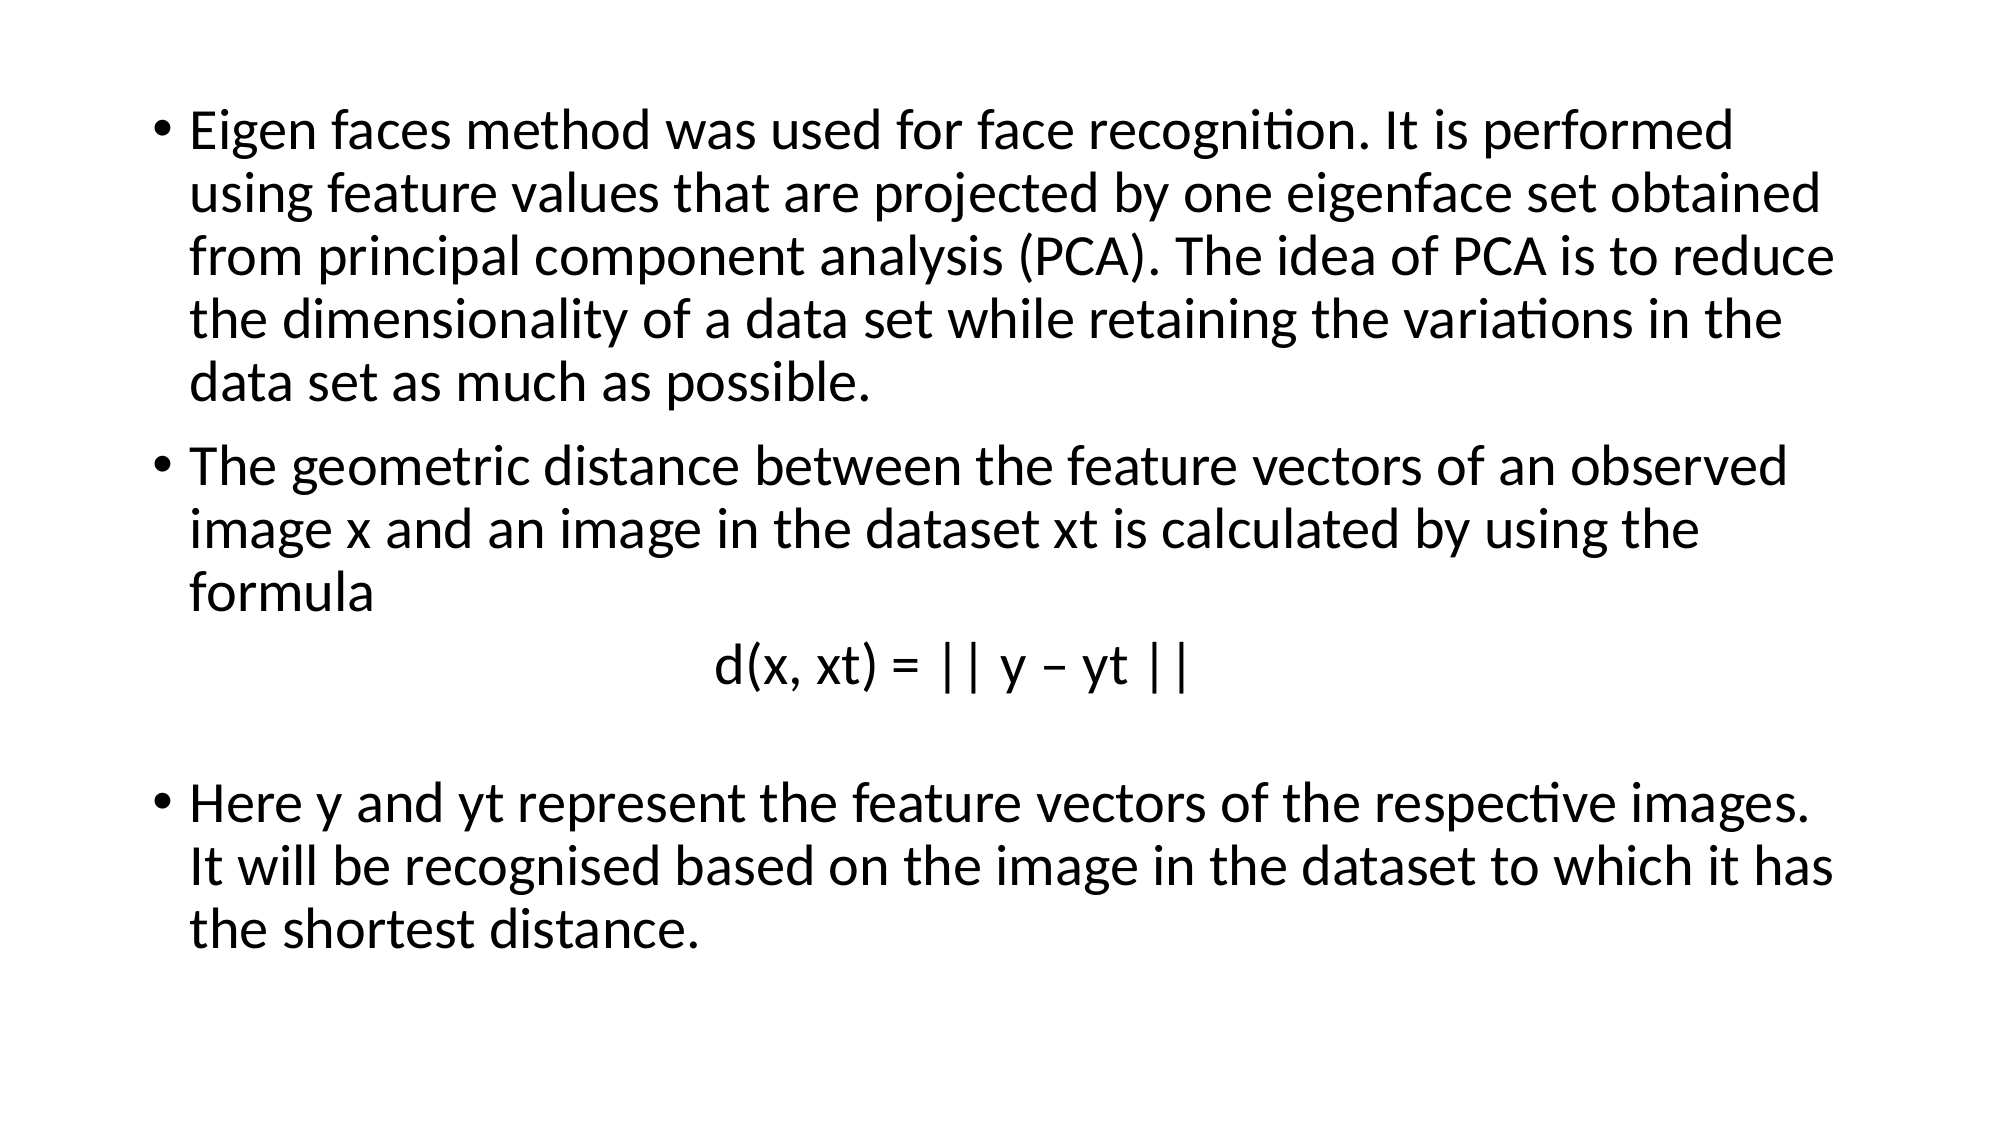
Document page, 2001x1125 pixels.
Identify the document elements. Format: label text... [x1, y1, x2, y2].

list Eigen faces method was used for face recognition. It is performed using feature values that are projected by one eigenface set obtained from principal component analysis (PCA). The idea of PCA is to reduce the dimensionality of a data set while retaining the variations in the data set as much as possible. The geometric distance between the feature vectors of an observed image x and an image in the dataset xt is calculated by using the formula d(x, xt) = || y – yt || Here y and yt represent the feature vectors of the respective images. It will be recognised based on the image in the dataset to which it has the shortest distance. [137, 92, 1863, 1014]
